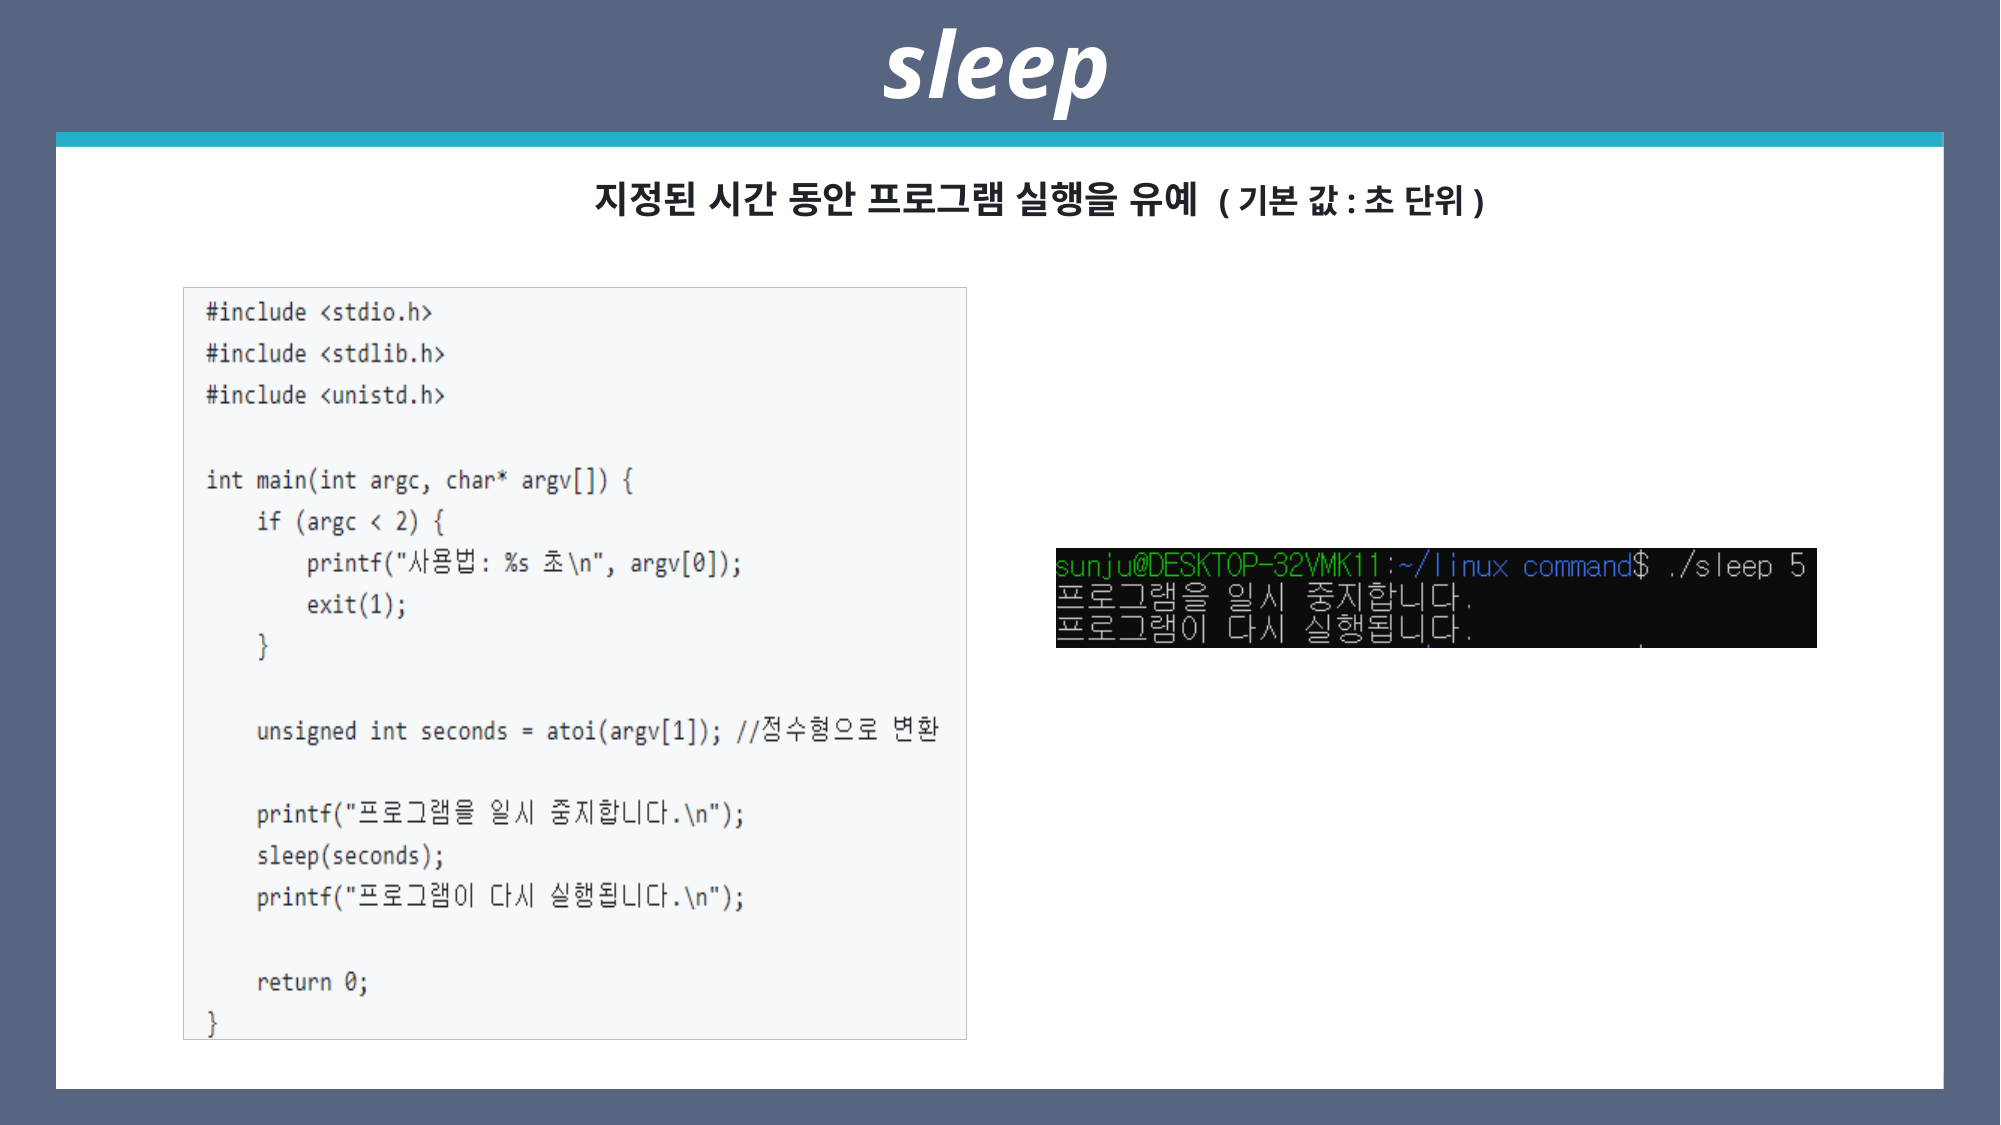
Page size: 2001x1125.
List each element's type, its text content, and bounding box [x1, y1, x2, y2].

picture [1055, 548, 1817, 648]
picture [183, 287, 967, 1040]
text_box sleep [869, 0, 1131, 125]
text_box [55, 146, 1945, 1090]
text_box 지정된 시간 동안 프로그램 실행을 유예 (기본 값:초 단위) [580, 168, 1532, 228]
